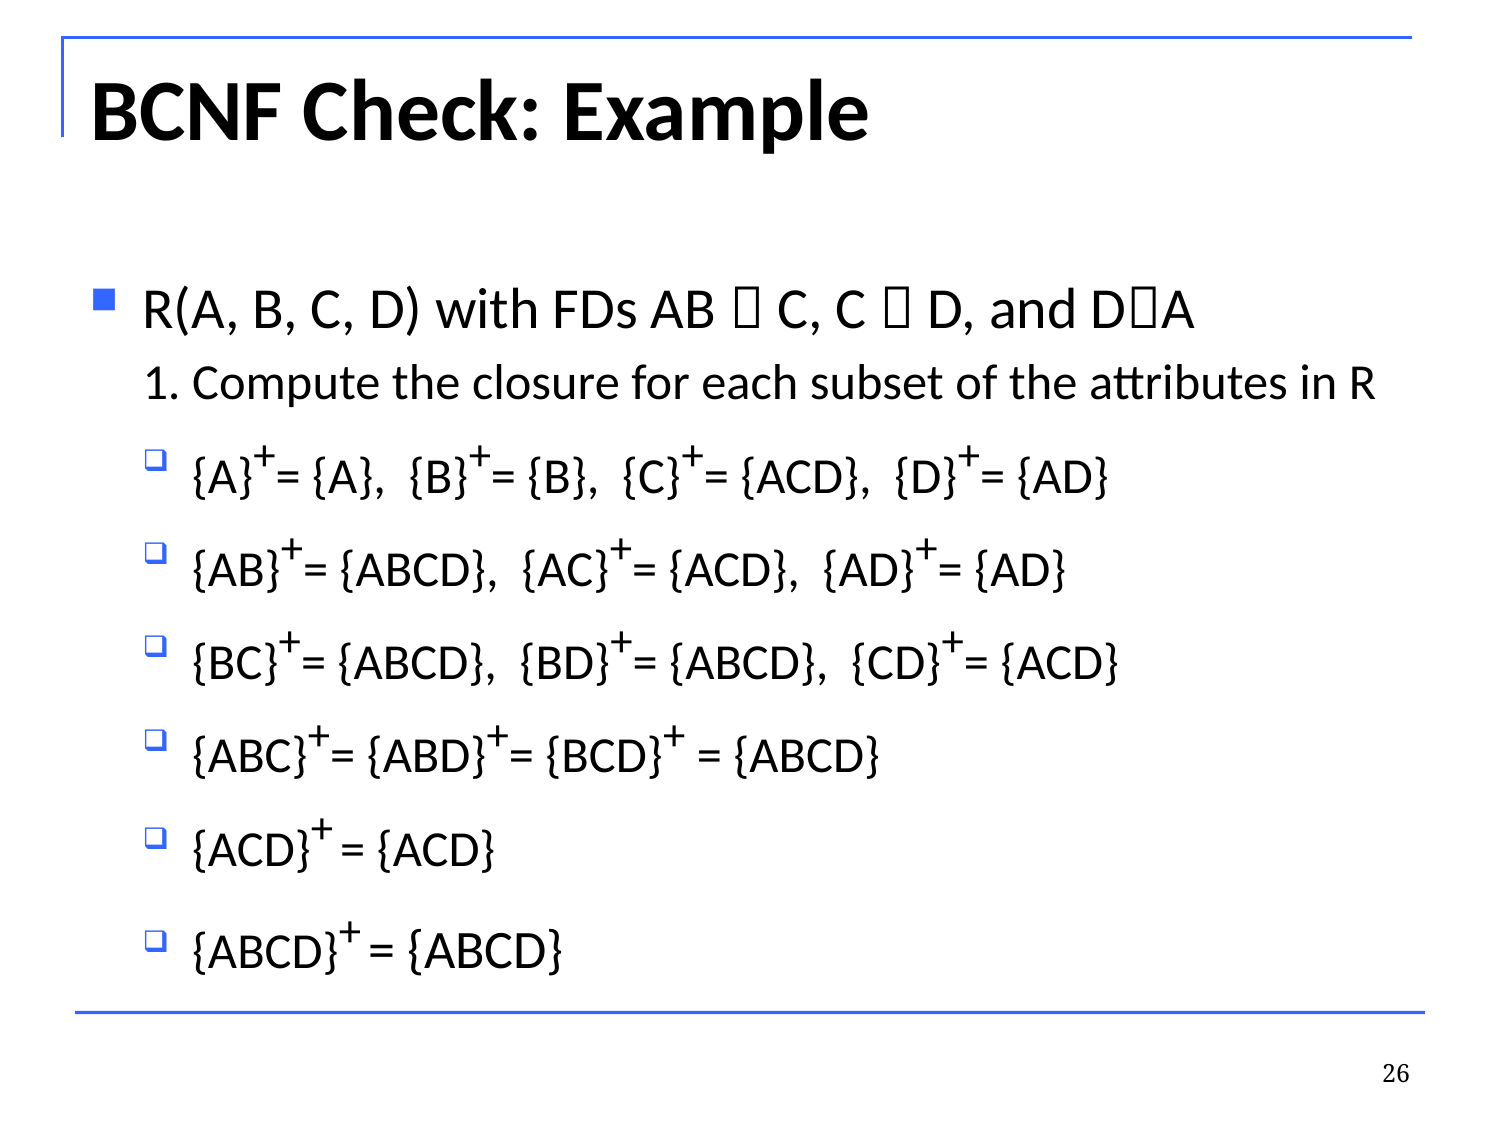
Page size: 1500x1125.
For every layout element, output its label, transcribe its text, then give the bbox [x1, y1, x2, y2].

list R(A, B, C, D) with FDs AB  C, C  D, and DA 1. Compute the closure for each subset of the attributes in R {A}+= {A}, {B}+= {B}, {C}+= {ACD}, {D}+= {AD} {AB}+= {ABCD}, {AC}+= {ACD}, {AD}+= {AD} {BC}+= {ABCD}, {BD}+= {ABCD}, {CD}+= {ACD} {ABC}+= {ABD}+= {BCD}+ = {ABCD} {ACD}+ = {ACD} {ABCD}+ = {ABCD} [74, 262, 1426, 1006]
slide_number 26 [1074, 1023, 1426, 1100]
title BCNF Check: Example [74, 45, 1426, 233]
